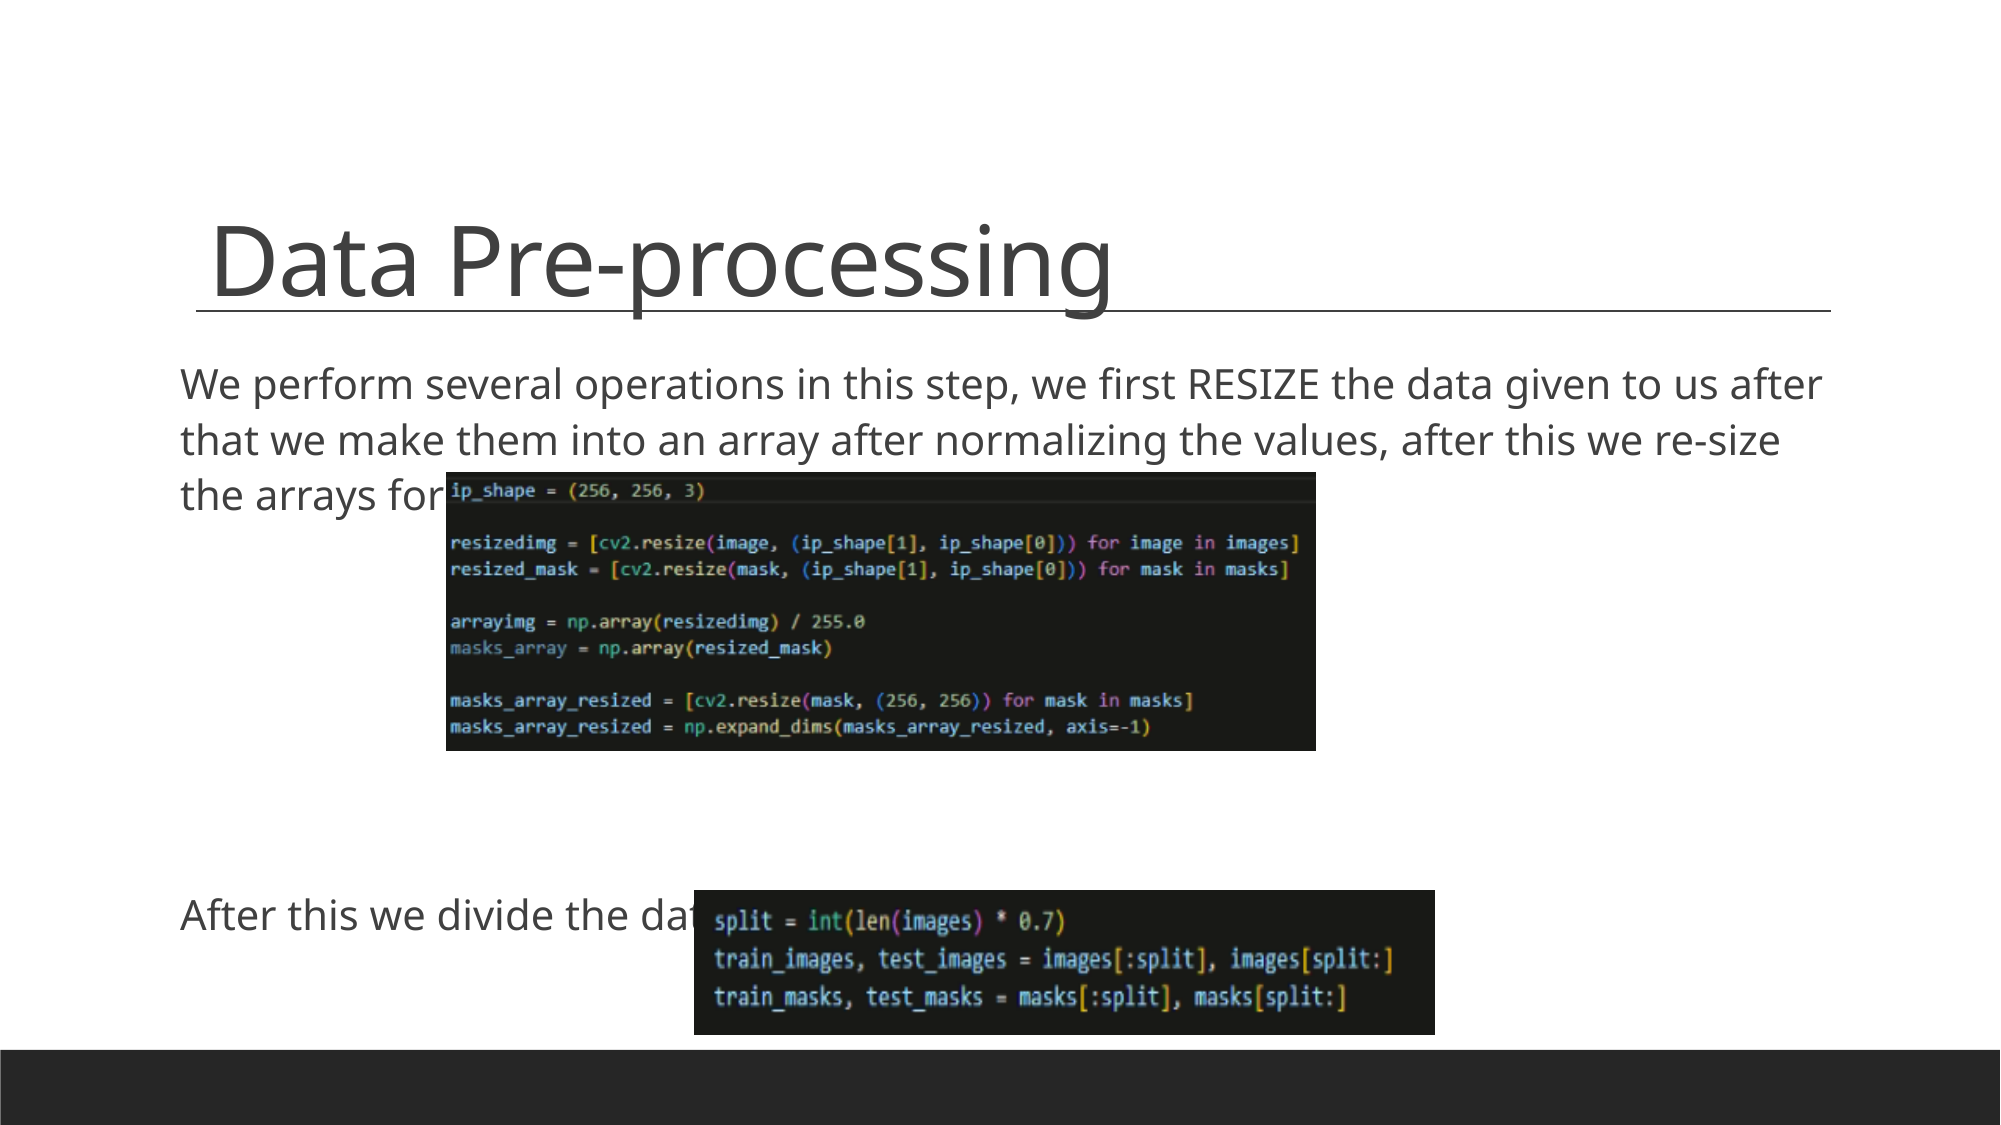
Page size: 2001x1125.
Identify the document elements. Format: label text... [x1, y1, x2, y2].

picture [445, 472, 1316, 752]
title Data Pre-processing [193, 86, 1844, 325]
picture [693, 890, 1436, 1036]
list We perform several operations in this step, we first RESIZE the data given to us after that we make them into an array after normalizing the values, after this we re-size the arrays formed too. After this we divide the dataset into training and testing sets. [180, 345, 1830, 963]
